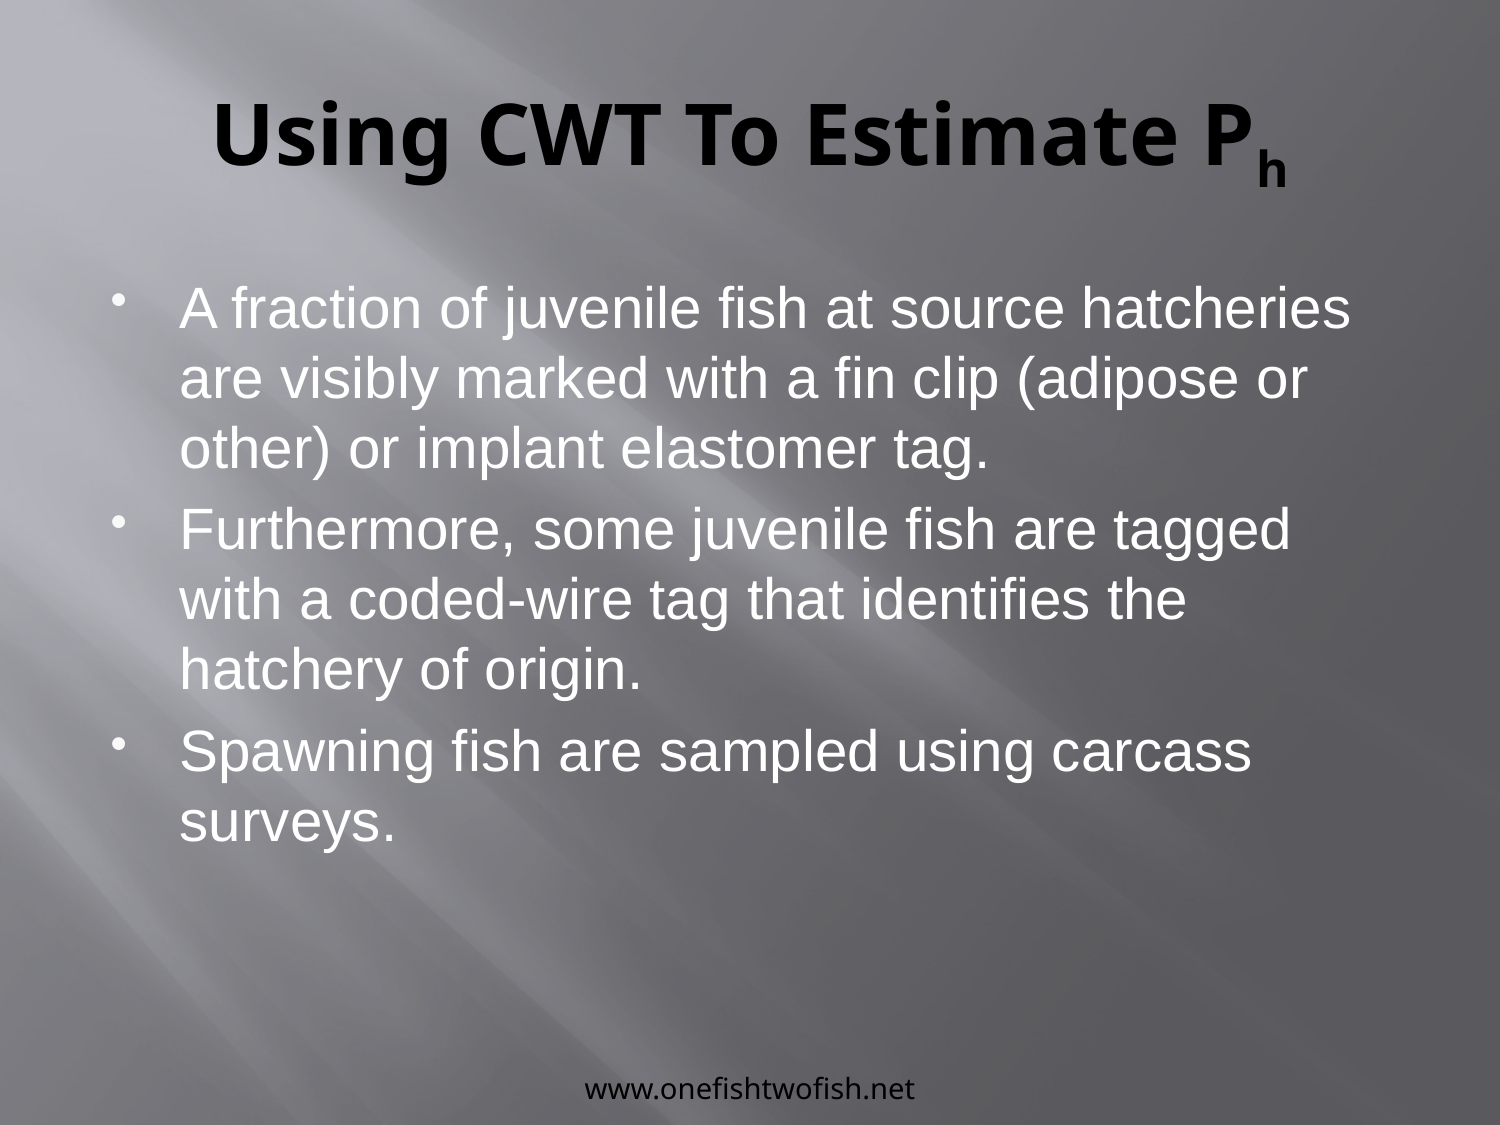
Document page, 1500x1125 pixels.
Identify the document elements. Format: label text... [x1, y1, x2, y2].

title Using CWT To Estimate Ph [75, 45, 1425, 233]
footer www.onefishtwofish.net [512, 1052, 988, 1113]
list A fraction of juvenile fish at source hatcheries are visibly marked with a fin clip (adipose or other) or implant elastomer tag. Furthermore, some juvenile fish are tagged with a coded-wire tag that identifies the hatchery of origin. Spawning fish are sampled using carcass surveys. [75, 262, 1425, 1035]
